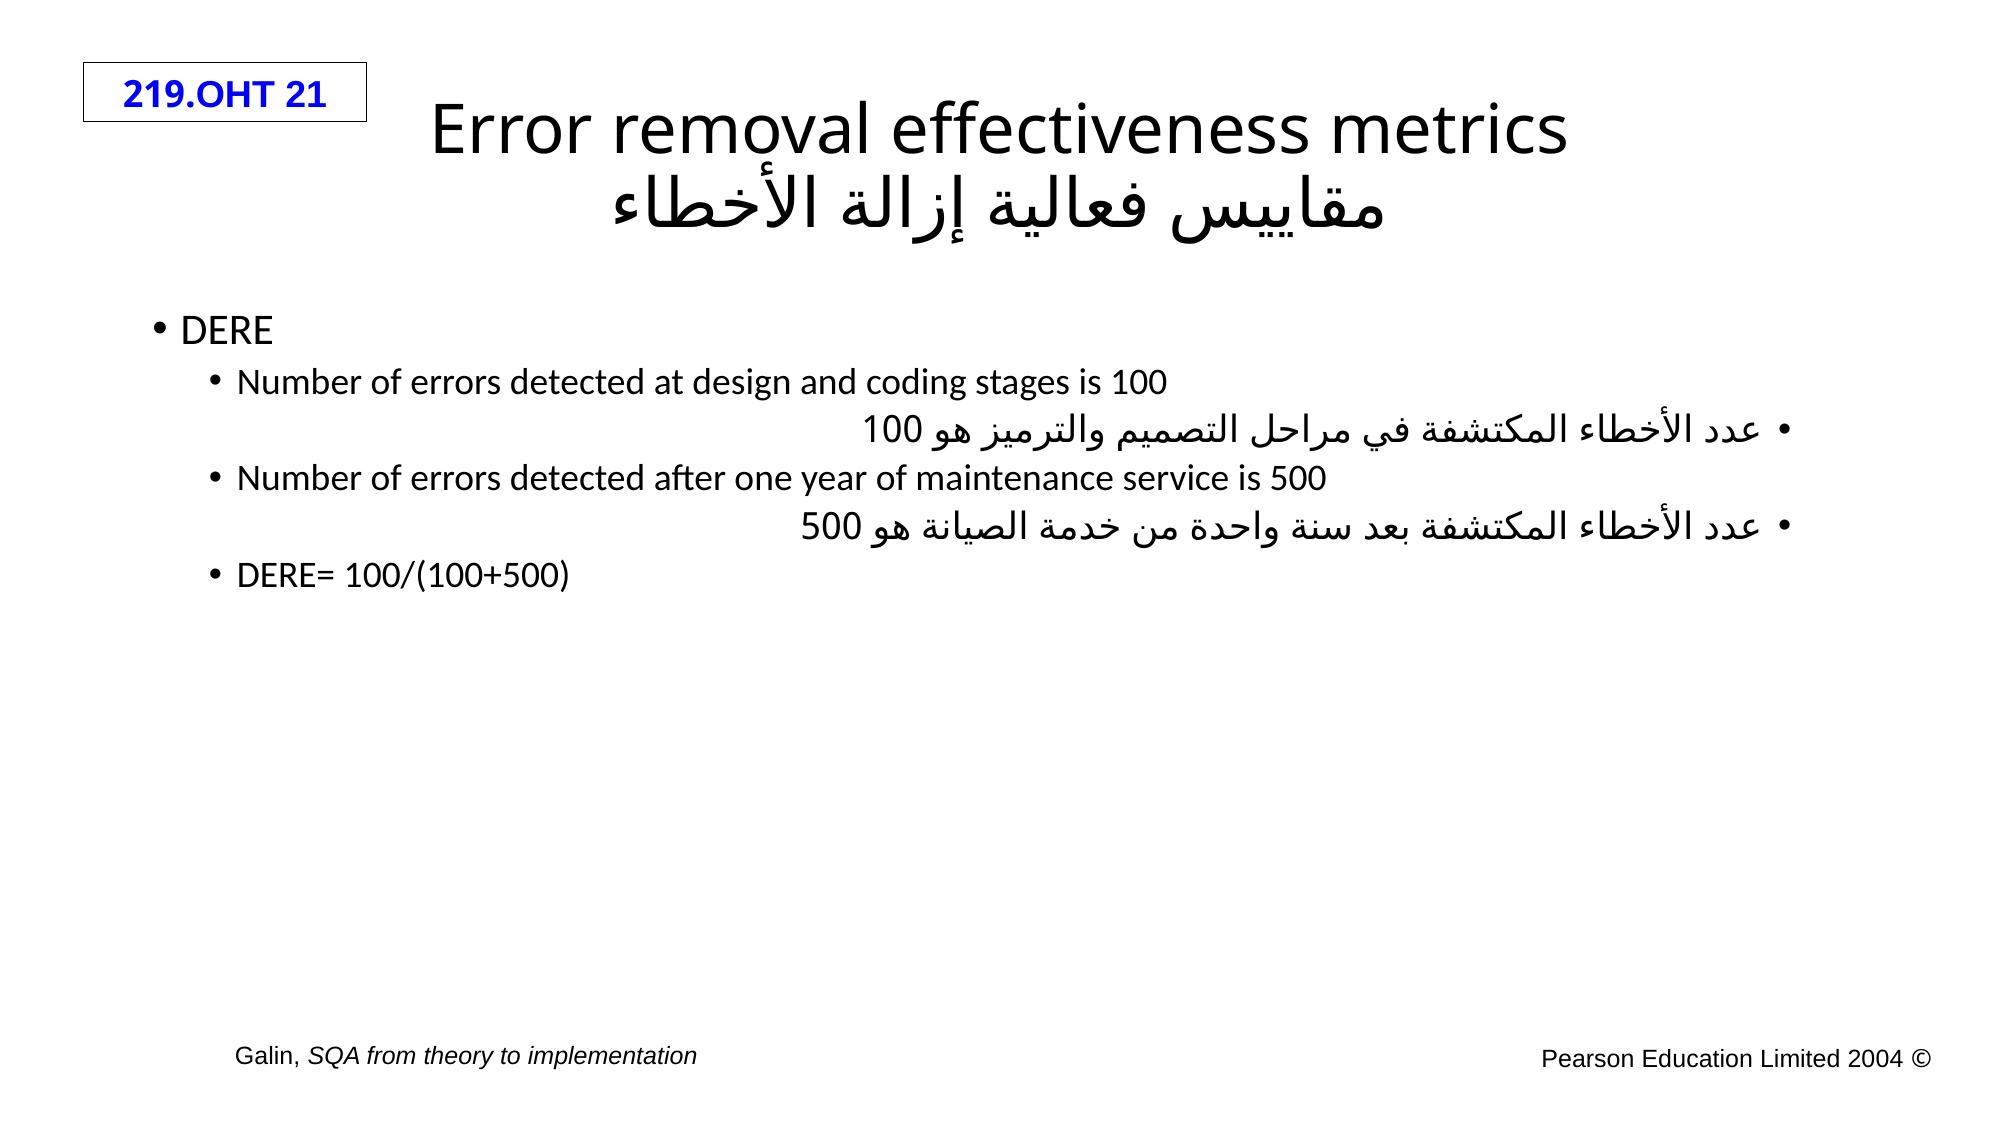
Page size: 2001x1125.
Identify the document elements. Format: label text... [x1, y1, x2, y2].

title Error removal effectiveness metrics مقاييس فعالية إزالة الأخطاء [137, 59, 1863, 278]
list DERE Number of errors detected at design and coding stages is 100 عدد الأخطاء المكتشفة في مراحل التصميم والترميز هو 100 Number of errors detected after one year of maintenance service is 500 عدد الأخطاء المكتشفة بعد سنة واحدة من خدمة الصيانة هو 500 DERE= 100/(100+500) [137, 299, 1863, 1014]
